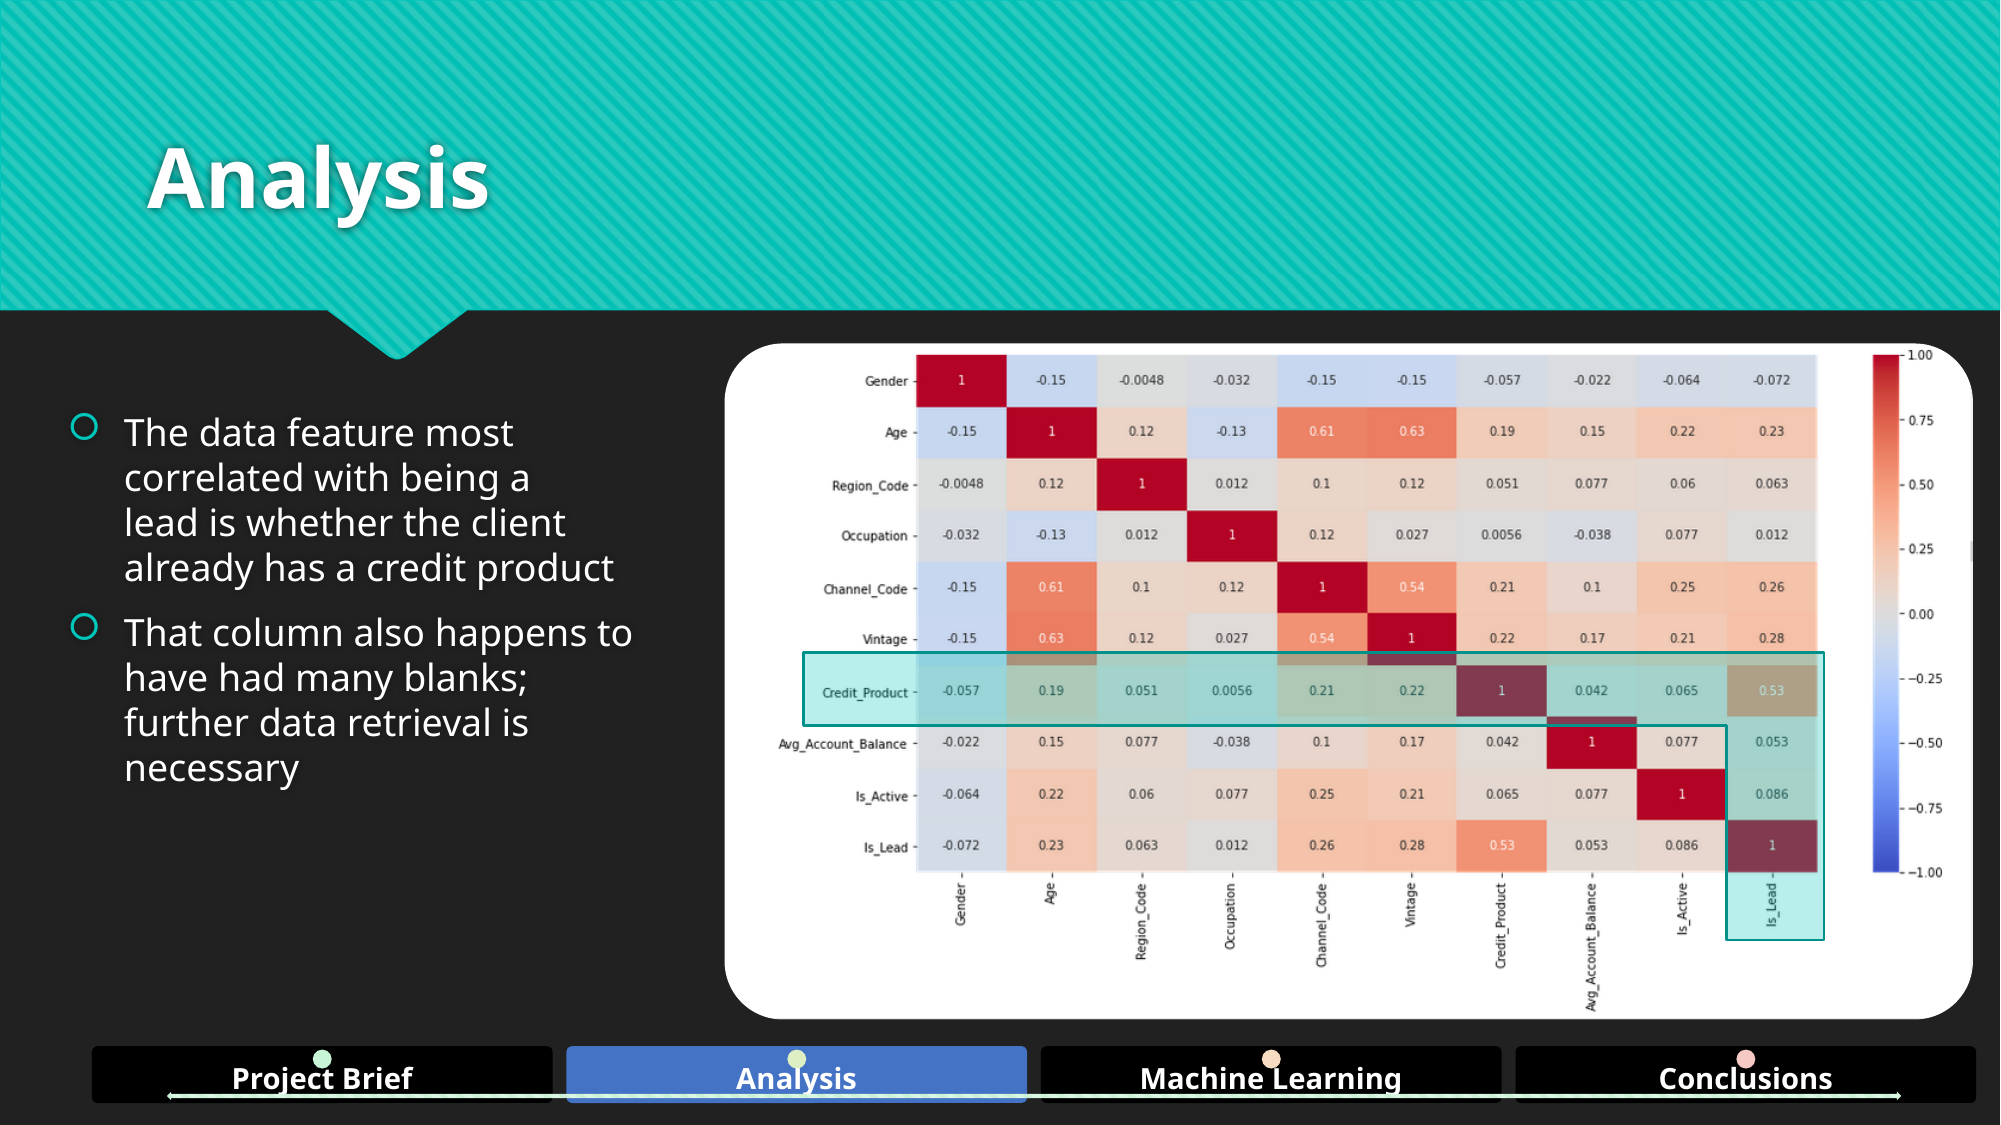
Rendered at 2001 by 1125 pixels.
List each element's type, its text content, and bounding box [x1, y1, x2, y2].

title Analysis [132, 73, 1868, 233]
list The data feature most correlated with being a lead is whether the client already has a credit product That column also happens to have had many blanks; further data retrieval is necessary [52, 301, 1784, 898]
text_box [724, 343, 1974, 1020]
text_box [91, 1045, 1977, 1104]
